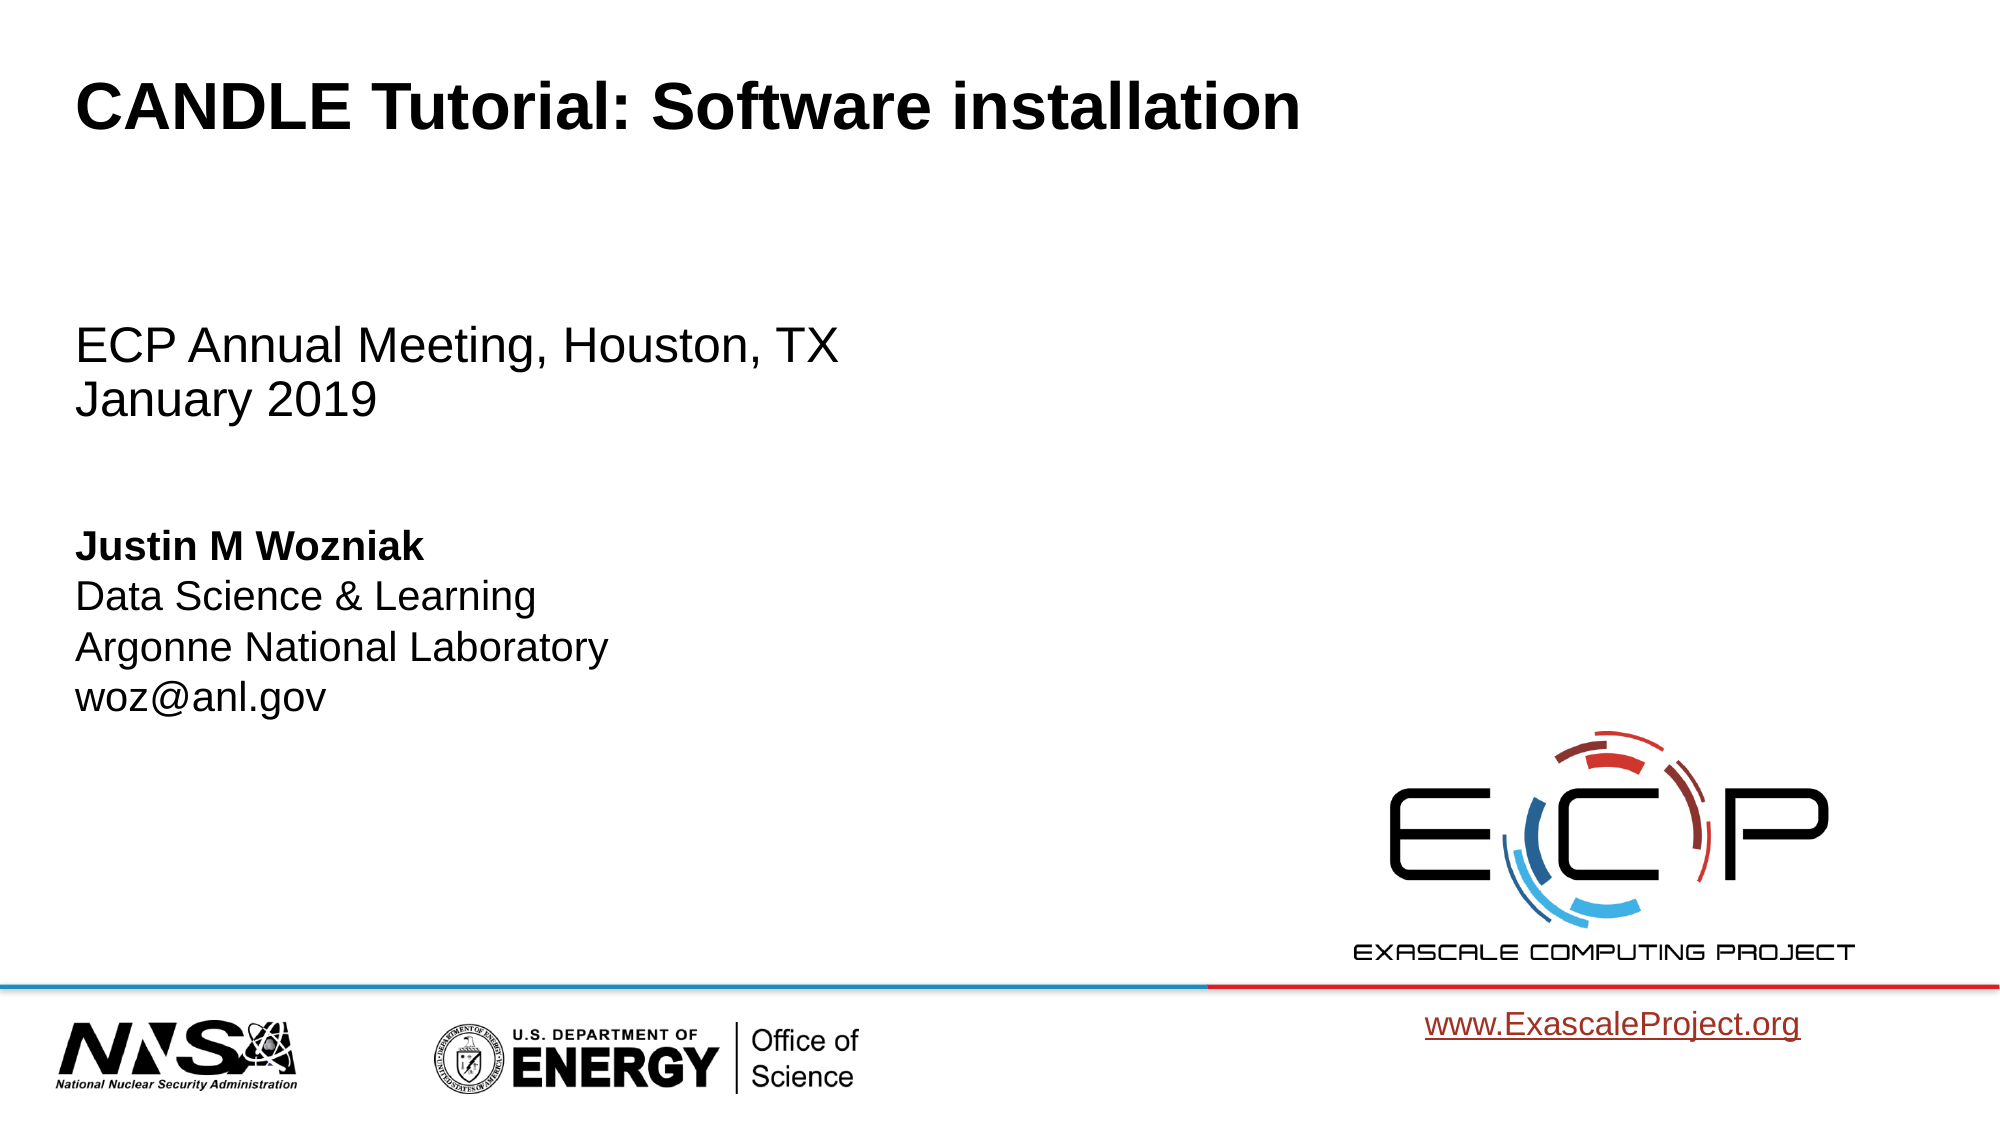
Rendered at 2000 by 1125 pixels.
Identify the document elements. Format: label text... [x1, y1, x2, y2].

picture [1354, 731, 1855, 960]
picture [434, 1022, 859, 1094]
title CANDLE Tutorial: Software installation [59, 67, 1477, 221]
text_box www.ExascaleProject.org [1410, 999, 1816, 1051]
subtitle ECP Annual Meeting, Houston, TX January 2019 Justin M Wozniak Data Science & Learning Argonne National Laboratory woz@anl.gov [59, 312, 1203, 769]
picture [55, 1020, 297, 1096]
